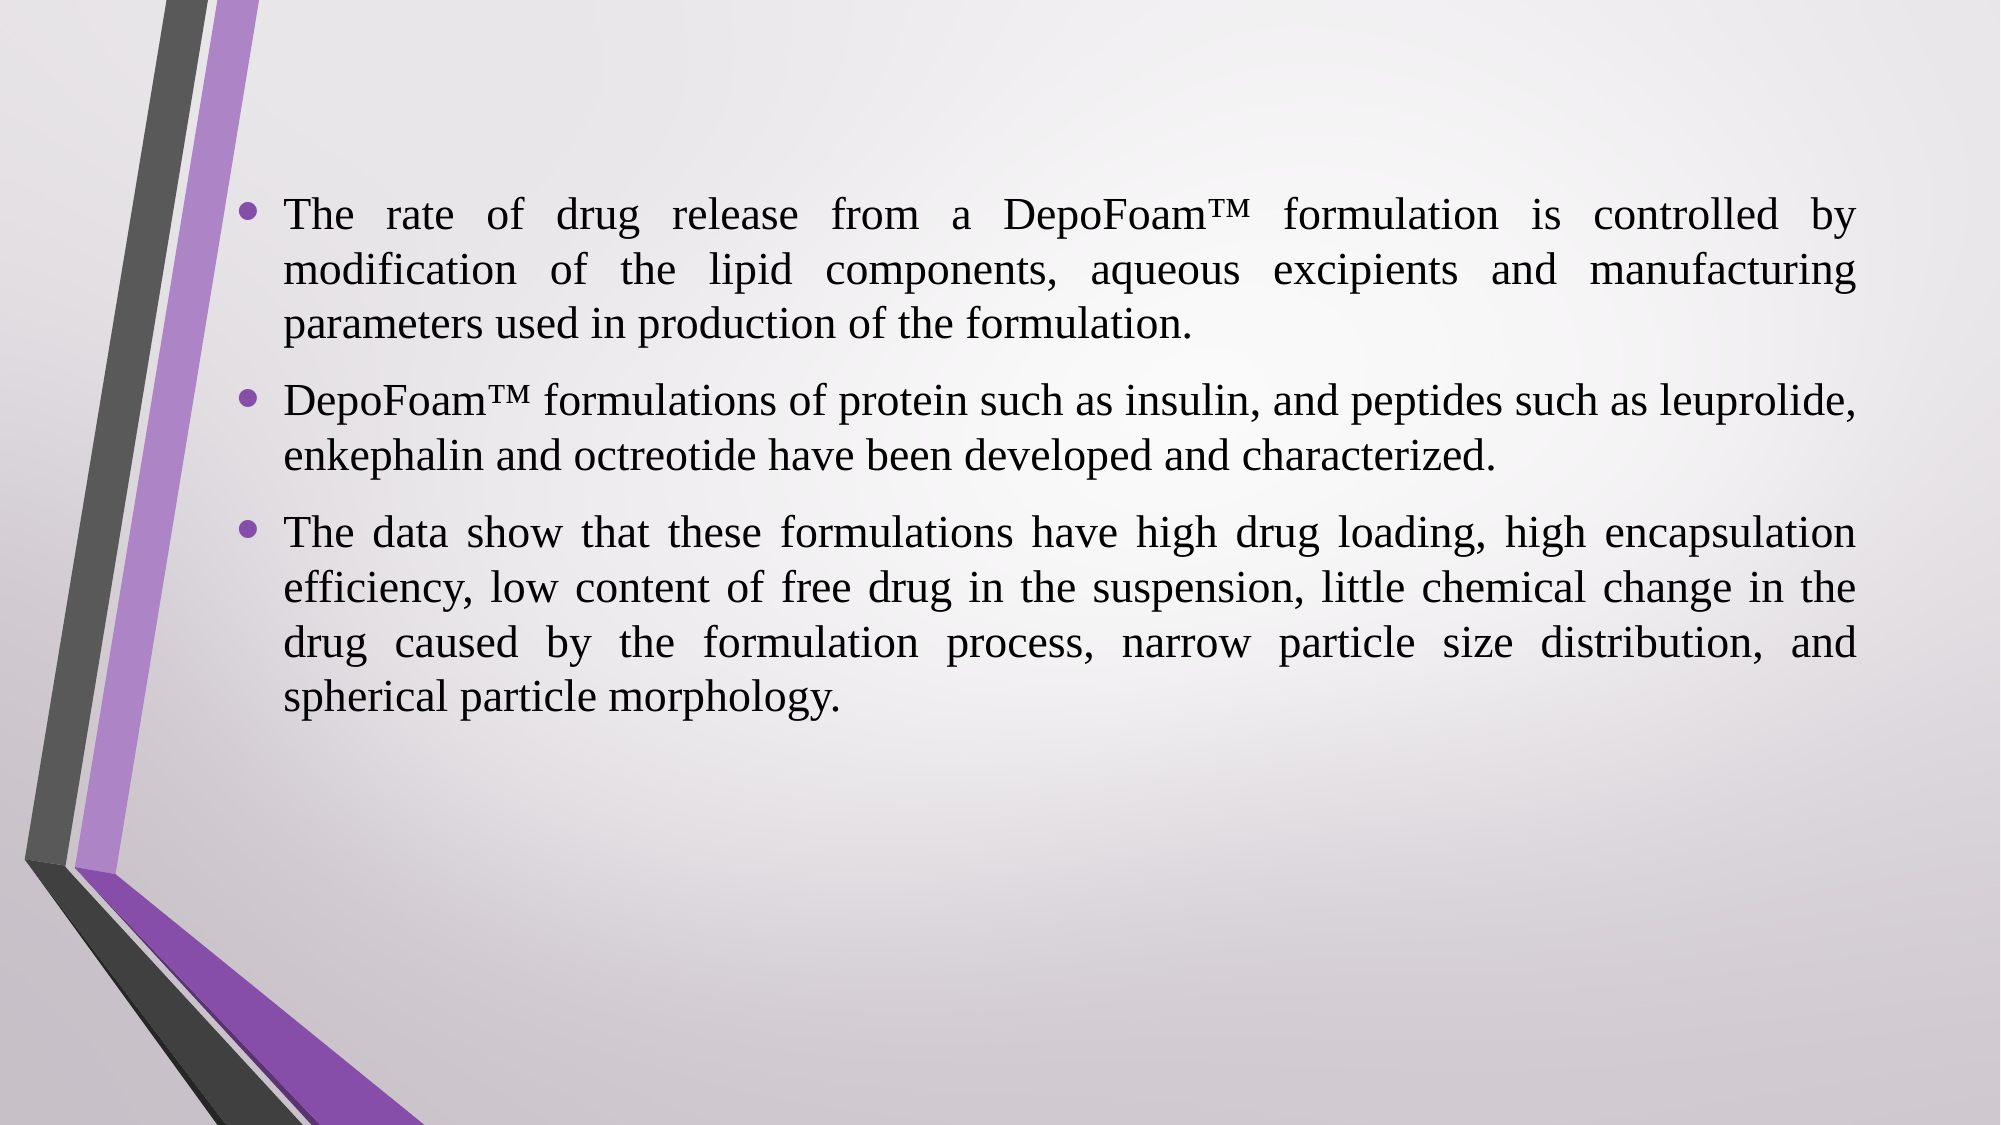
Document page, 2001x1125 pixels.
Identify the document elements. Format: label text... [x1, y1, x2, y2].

list The rate of drug release from a DepoFoam™ formulation is controlled by modification of the lipid components, aqueous excipients and manufacturing parameters used in production of the formulation. DepoFoam™ formulations of protein such as insulin, and peptides such as leuprolide, enkephalin and octreotide have been developed and characterized. The data show that these formulations have high drug loading, high encapsulation efficiency, low content of free drug in the suspension, little chemical change in the drug caused by the formulation process, narrow particle size distribution, and spherical particle morphology. [221, 175, 1874, 789]
